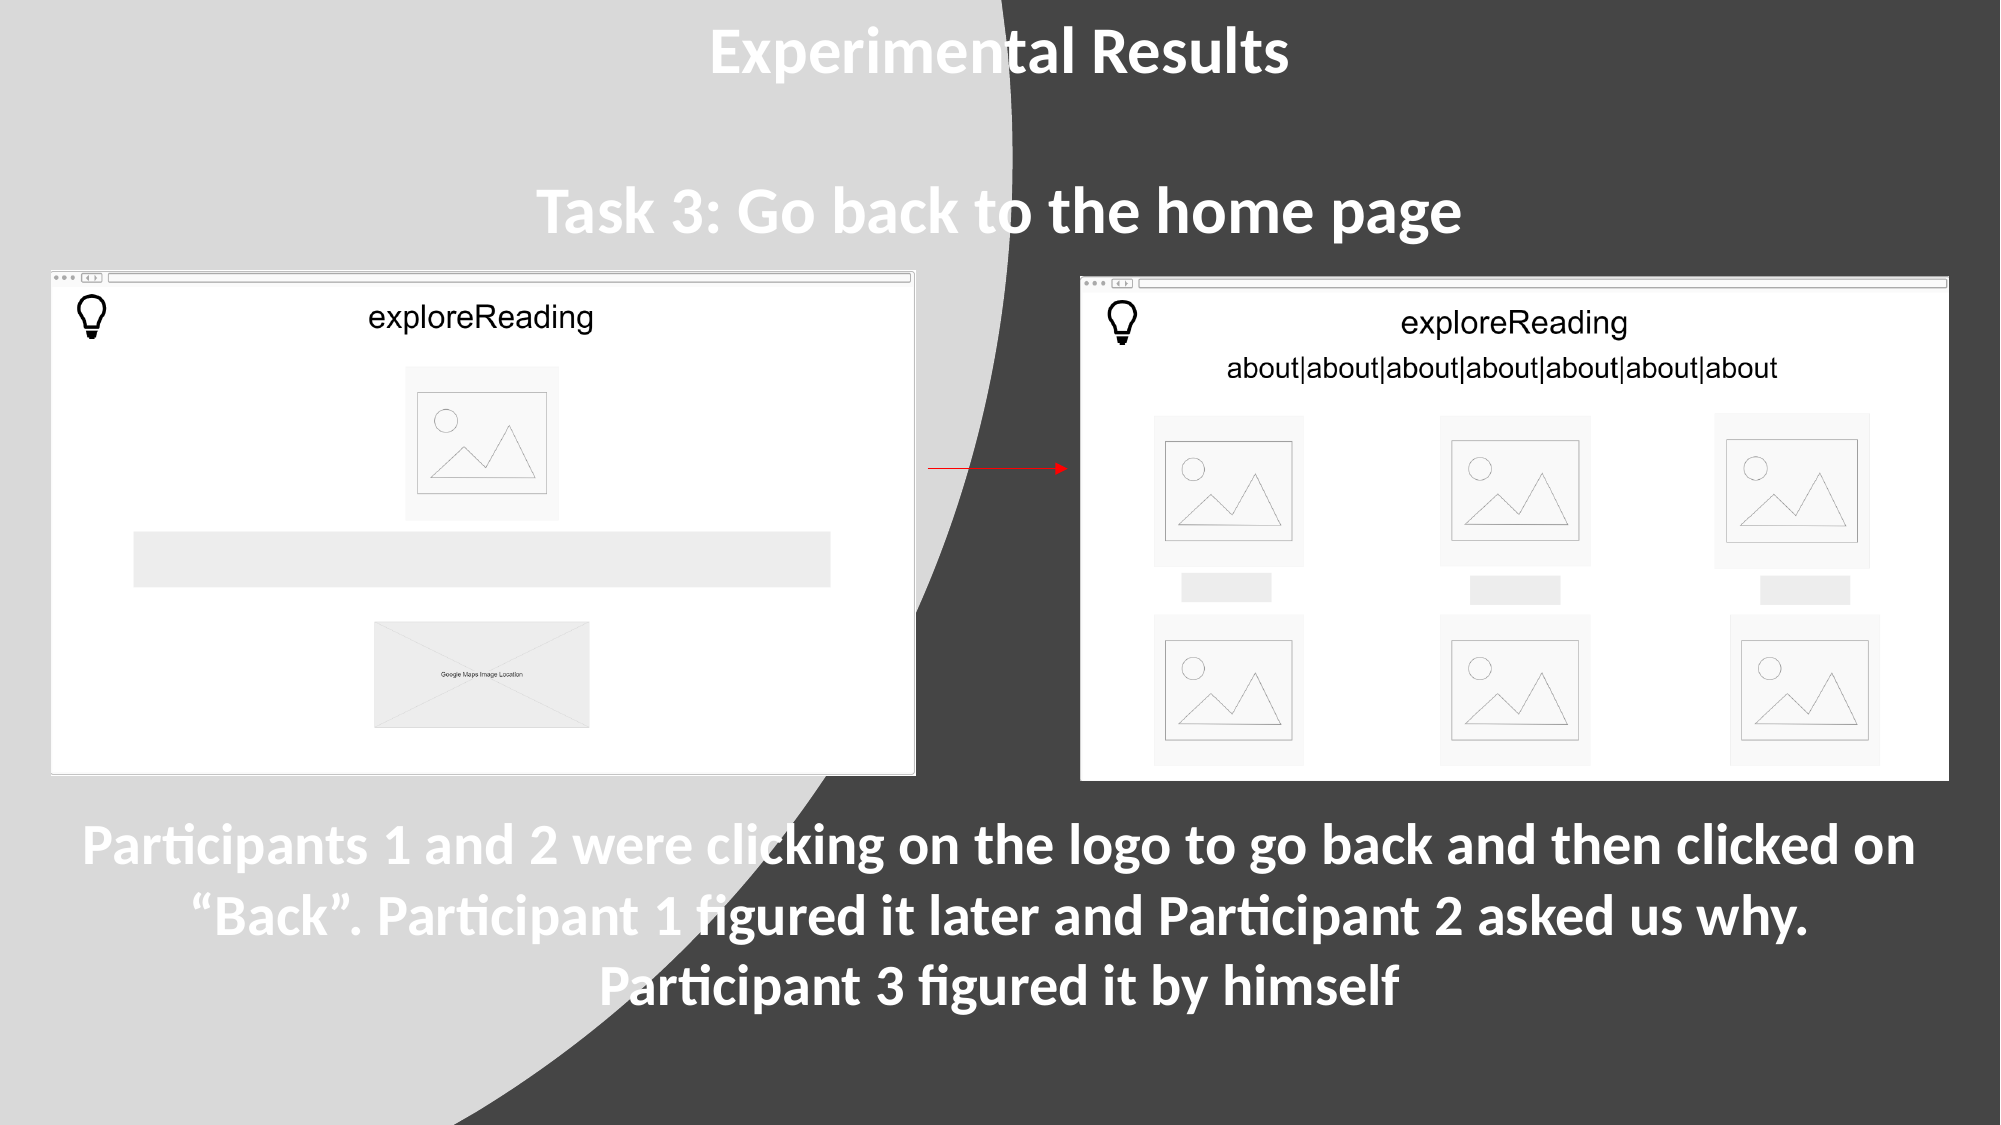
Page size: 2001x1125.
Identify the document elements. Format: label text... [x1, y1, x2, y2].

picture [51, 270, 916, 776]
text_box Experimental Results Task 3: Go back to the home page [273, 0, 1727, 255]
picture [1080, 276, 1949, 781]
text_box Participants 1 and 2 were clicking on the logo to go back and then clicked on “Back”. Participant 1 figured it later and Participant 2 asked us why. Participant 3 figured it by himself [51, 799, 1949, 1024]
text_box [0, 0, 1010, 1125]
